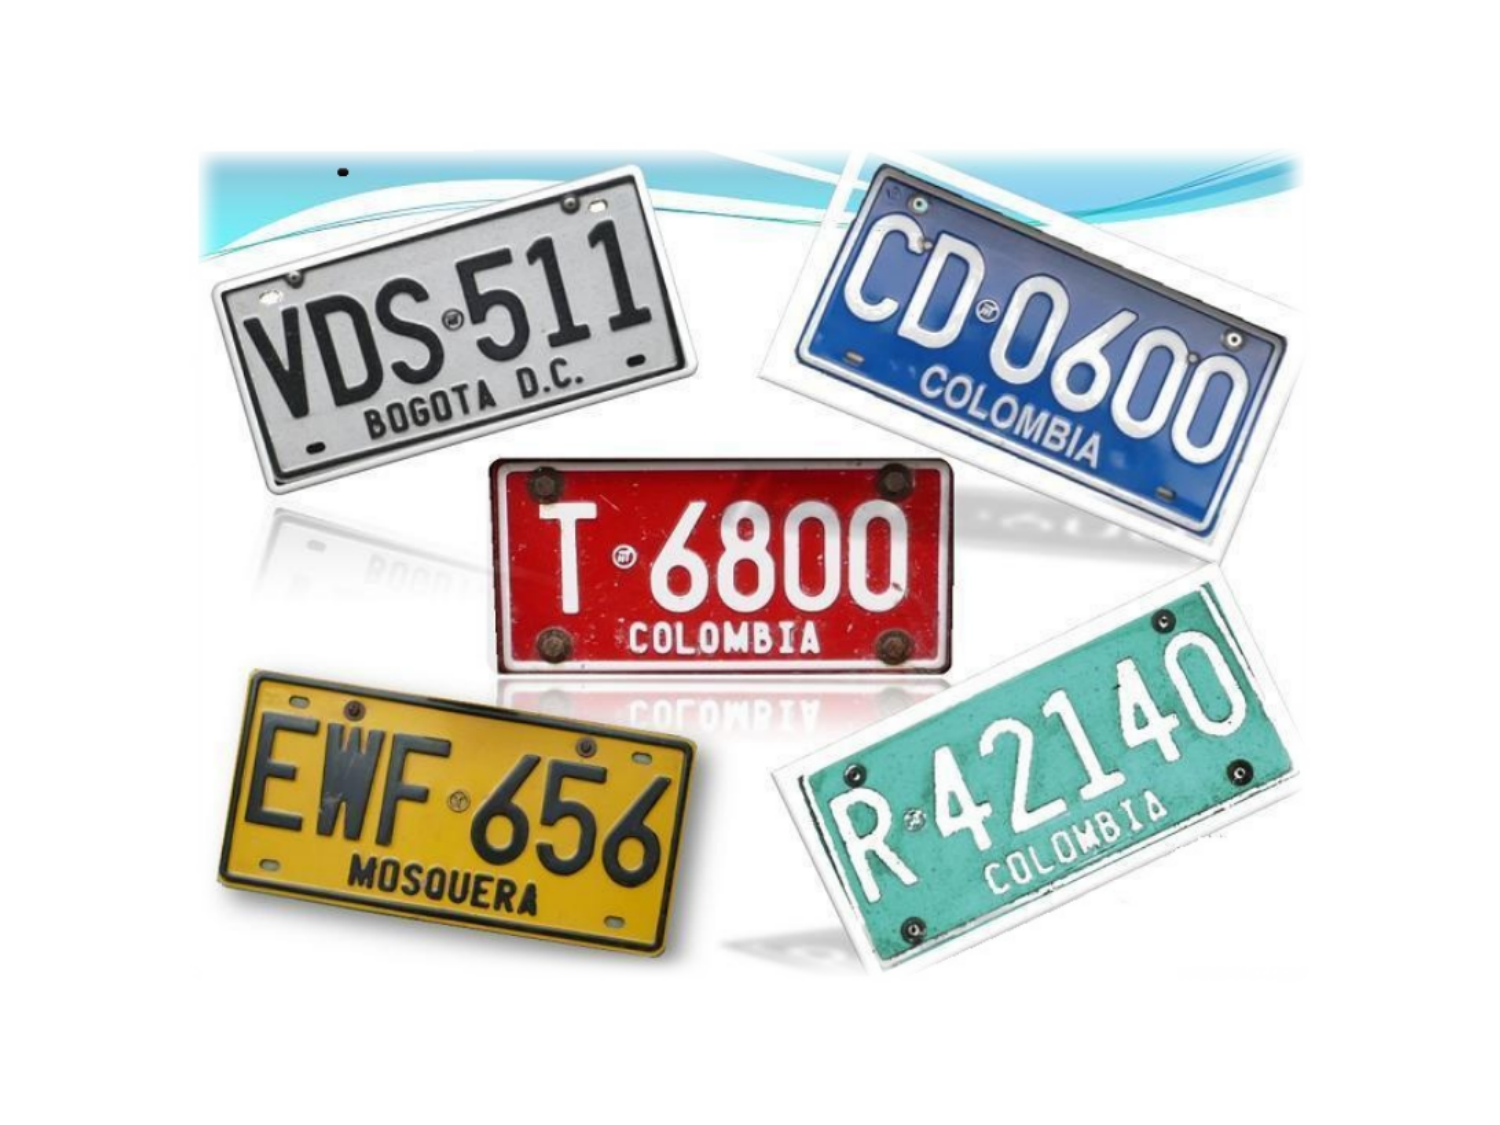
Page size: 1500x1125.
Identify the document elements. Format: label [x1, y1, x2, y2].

picture [189, 141, 1311, 984]
